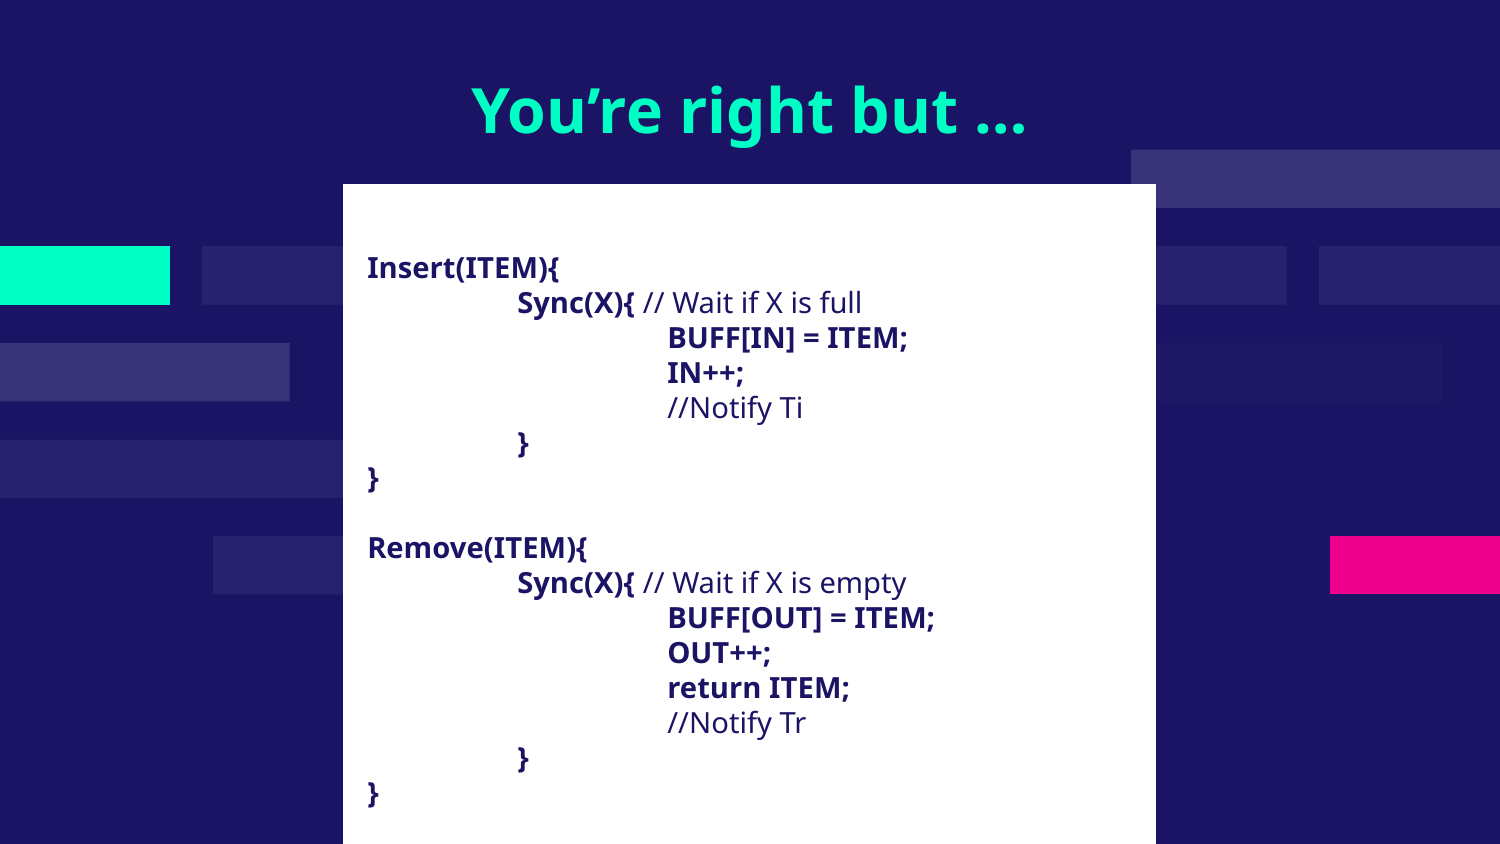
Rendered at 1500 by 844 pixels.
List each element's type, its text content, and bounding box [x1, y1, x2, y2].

text_box Insert(ITEM){ Sync(X){ // Wait if X is full BUFF[IN] = ITEM; IN++; //Notify Ti } } Remove(ITEM){ Sync(X){ // Wait if X is empty BUFF[OUT] = ITEM; OUT++; return ITEM; //Notify Tr } } [352, 234, 1143, 801]
title You’re right but … [209, 56, 1291, 166]
